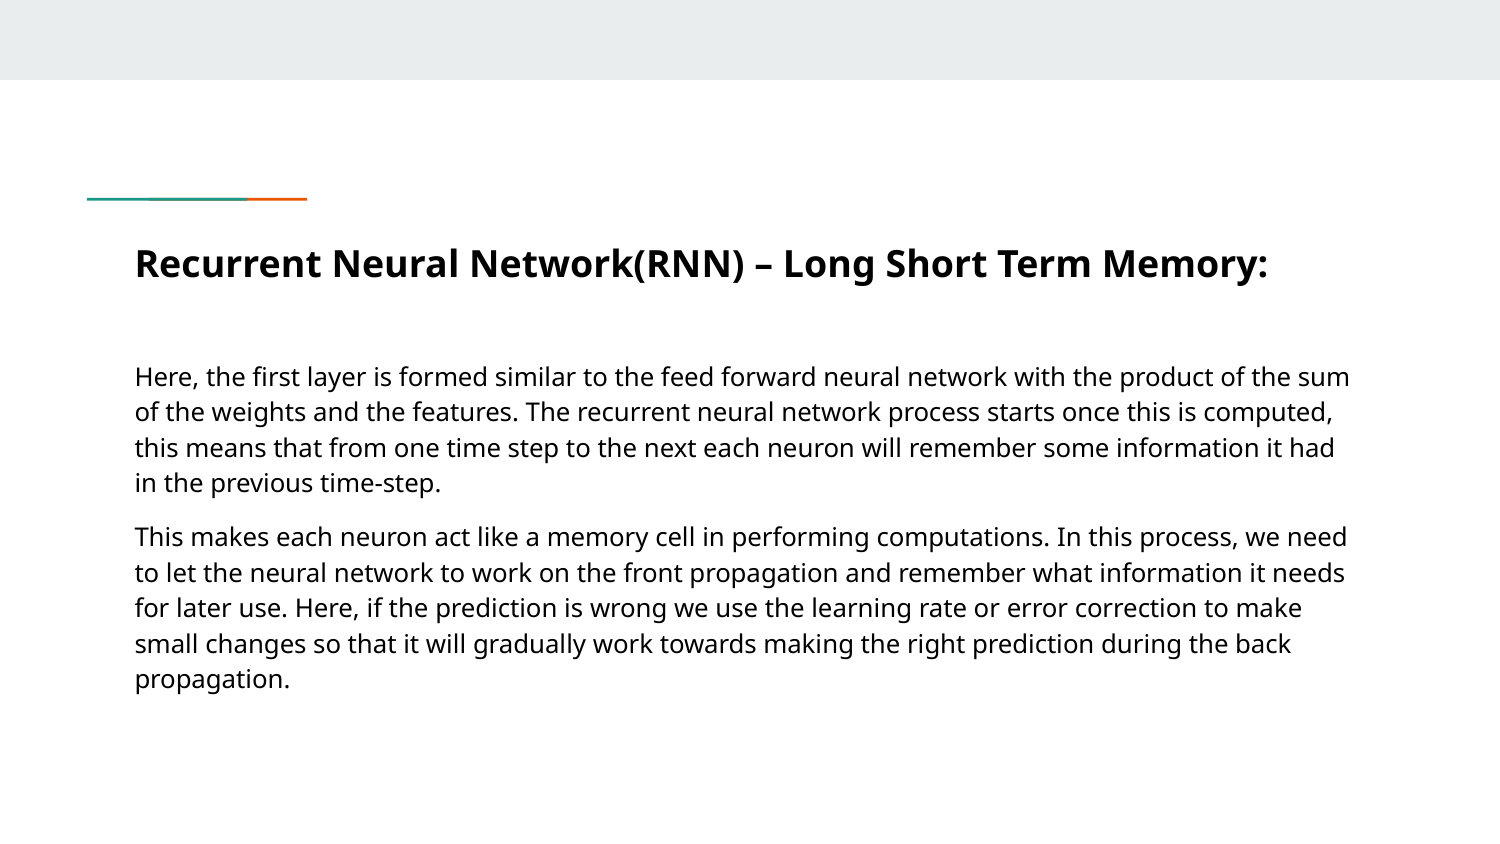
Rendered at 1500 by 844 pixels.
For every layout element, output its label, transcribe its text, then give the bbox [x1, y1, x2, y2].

list Here, the first layer is formed similar to the feed forward neural network with the product of the sum of the weights and the features. The recurrent neural network process starts once this is computed, this means that from one time step to the next each neuron will remember some information it had in the previous time-step. This makes each neuron act like a memory cell in performing computations. In this process, we need to let the neural network to work on the front propagation and remember what information it needs for later use. Here, if the prediction is wrong we use the learning rate or error correction to make small changes so that it will gradually work towards making the right prediction during the back propagation. [119, 341, 1381, 712]
title Recurrent Neural Network(RNN) – Long Short Term Memory: [119, 216, 1381, 305]
